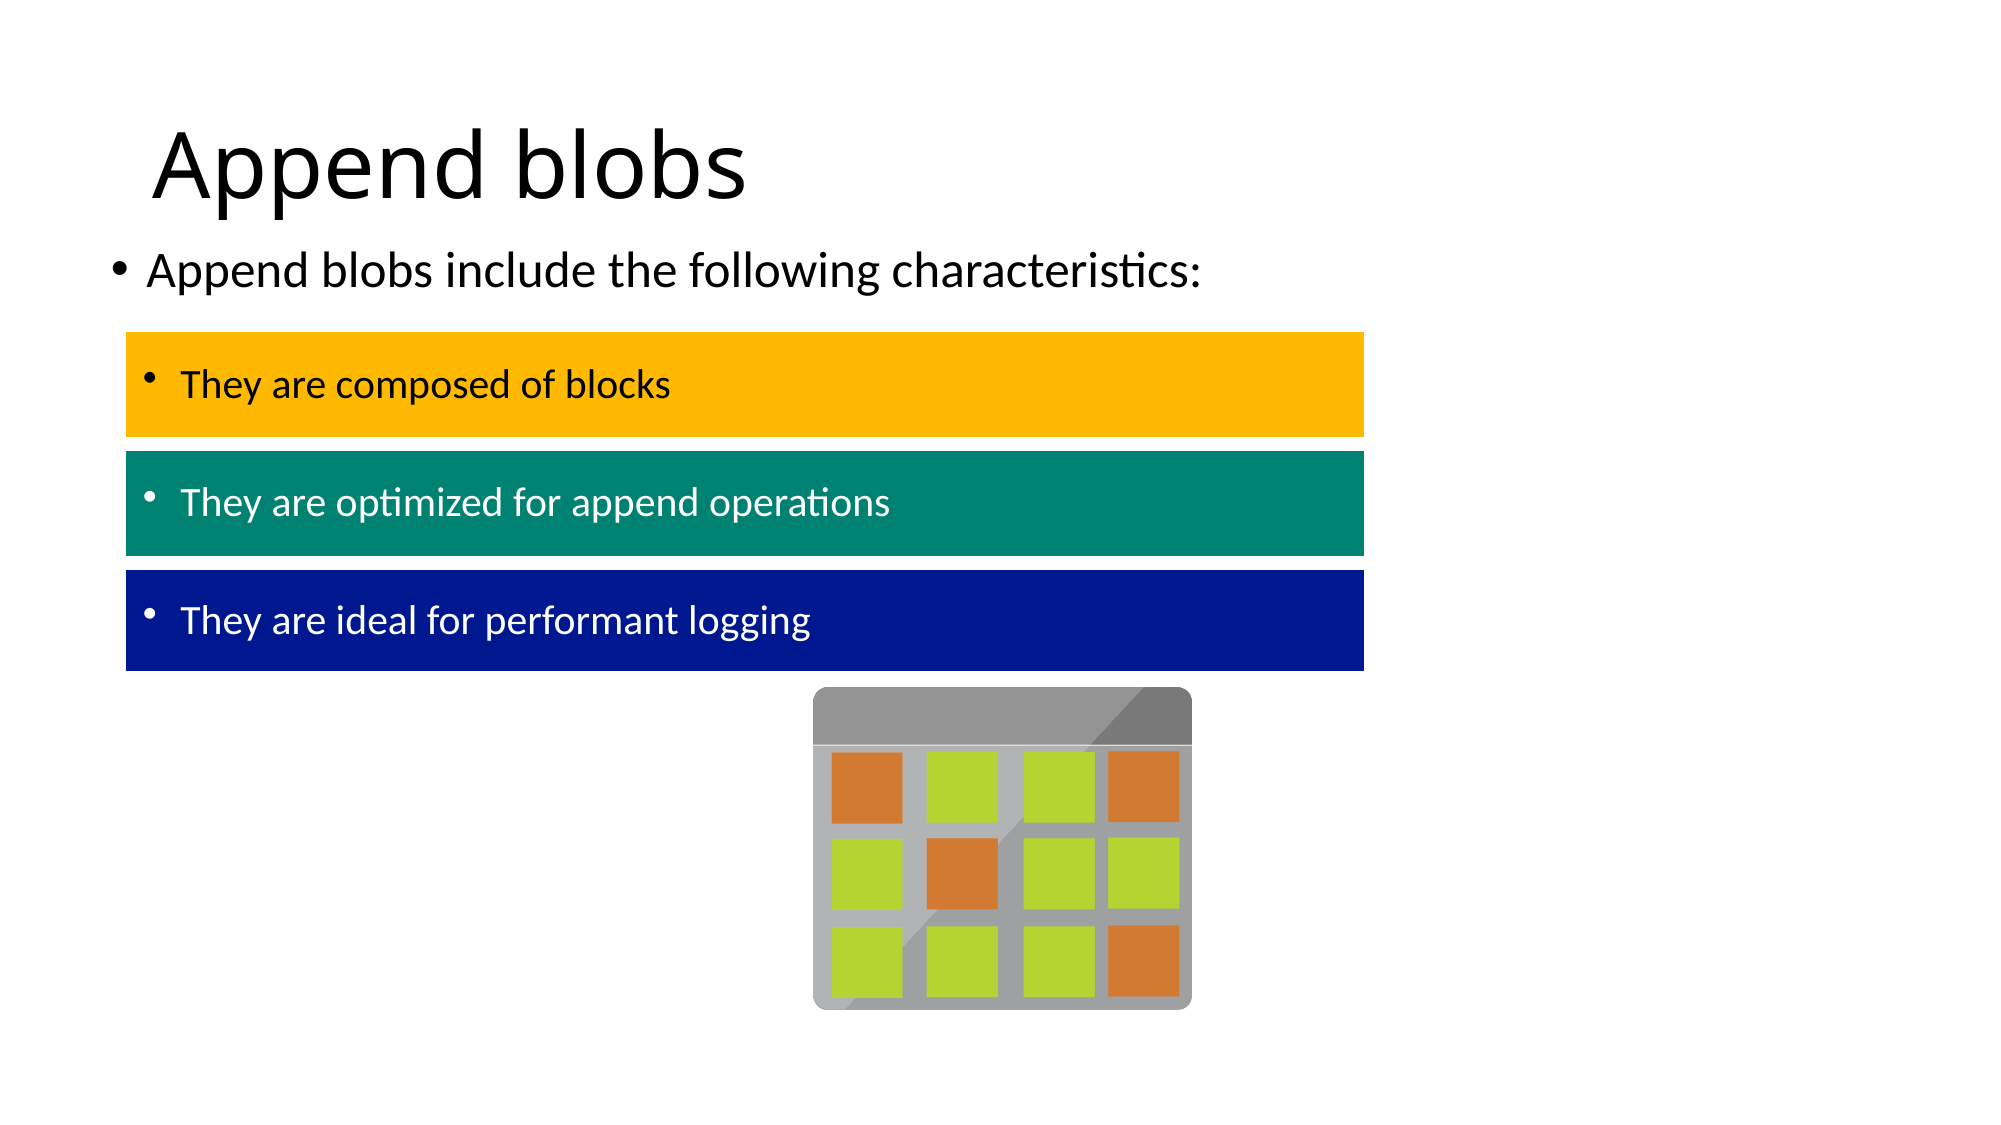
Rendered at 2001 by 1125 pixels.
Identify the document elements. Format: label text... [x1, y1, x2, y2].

title Append blobs [137, 59, 1863, 235]
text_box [125, 331, 1366, 673]
picture [813, 687, 1192, 1010]
list Append blobs include the following characteristics: [95, 235, 1904, 307]
